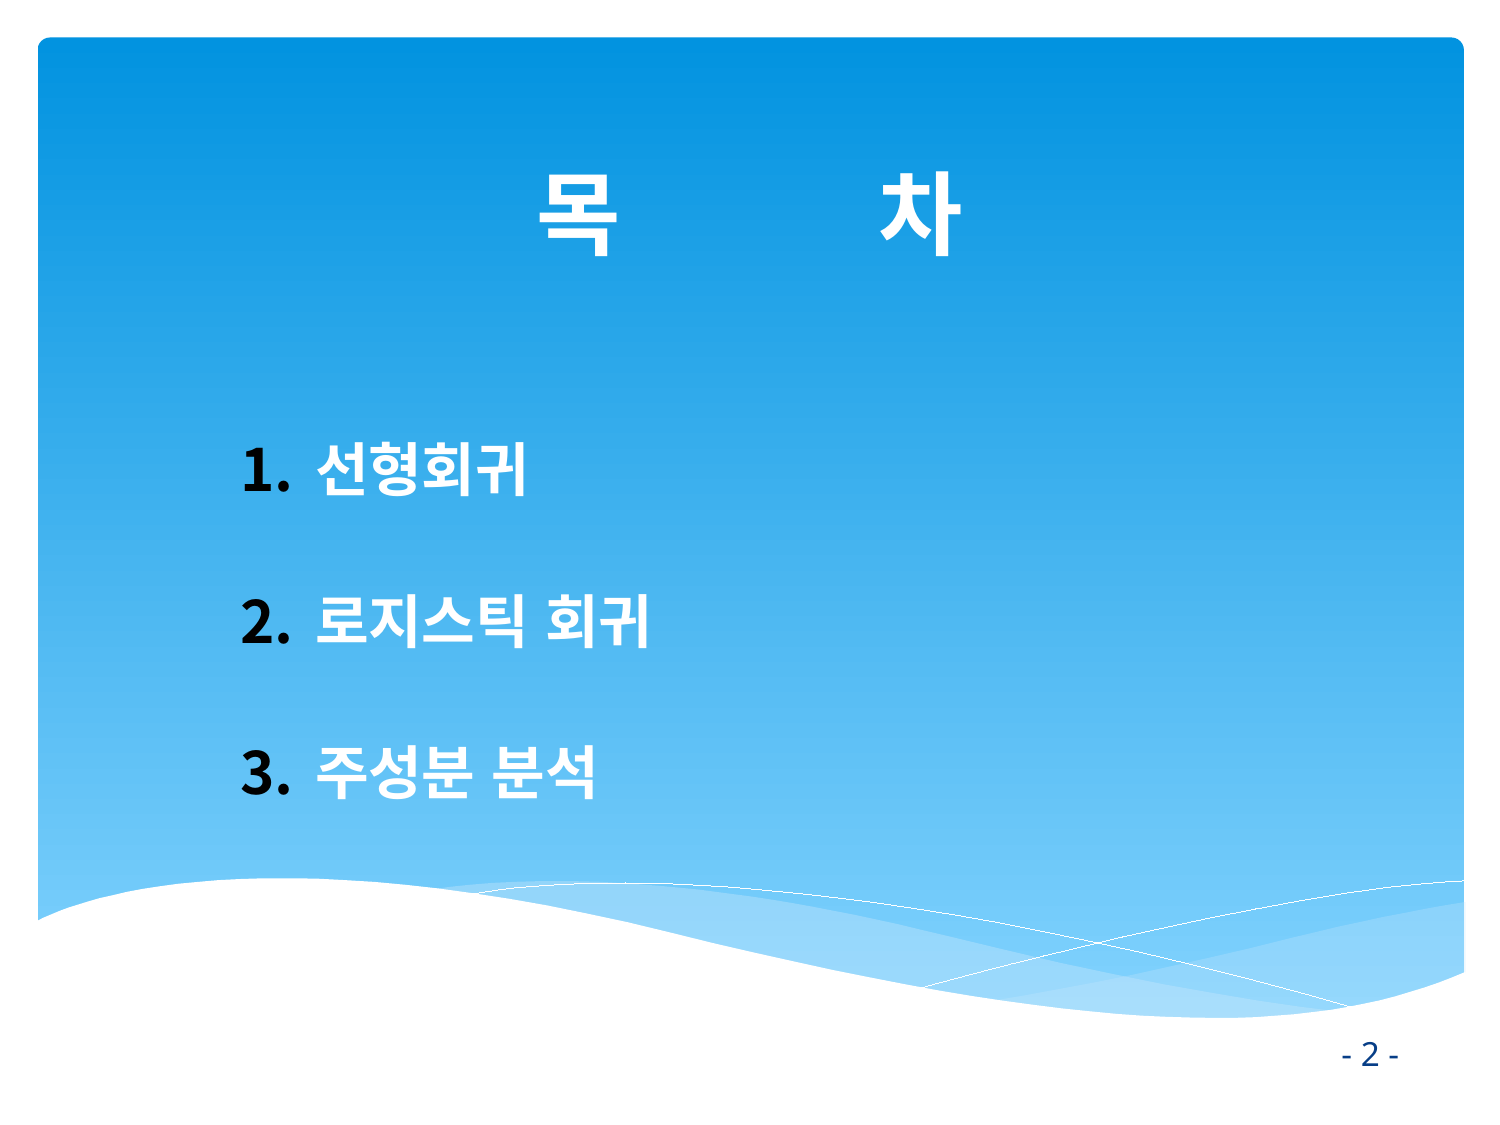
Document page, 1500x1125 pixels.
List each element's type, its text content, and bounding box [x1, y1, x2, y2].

title 목 차 [112, 66, 1388, 359]
subtitle 선형회귀 로지스틱 회귀 주성분 분석 [225, 314, 1275, 855]
slide_number - 2 - [1275, 1025, 1466, 1086]
